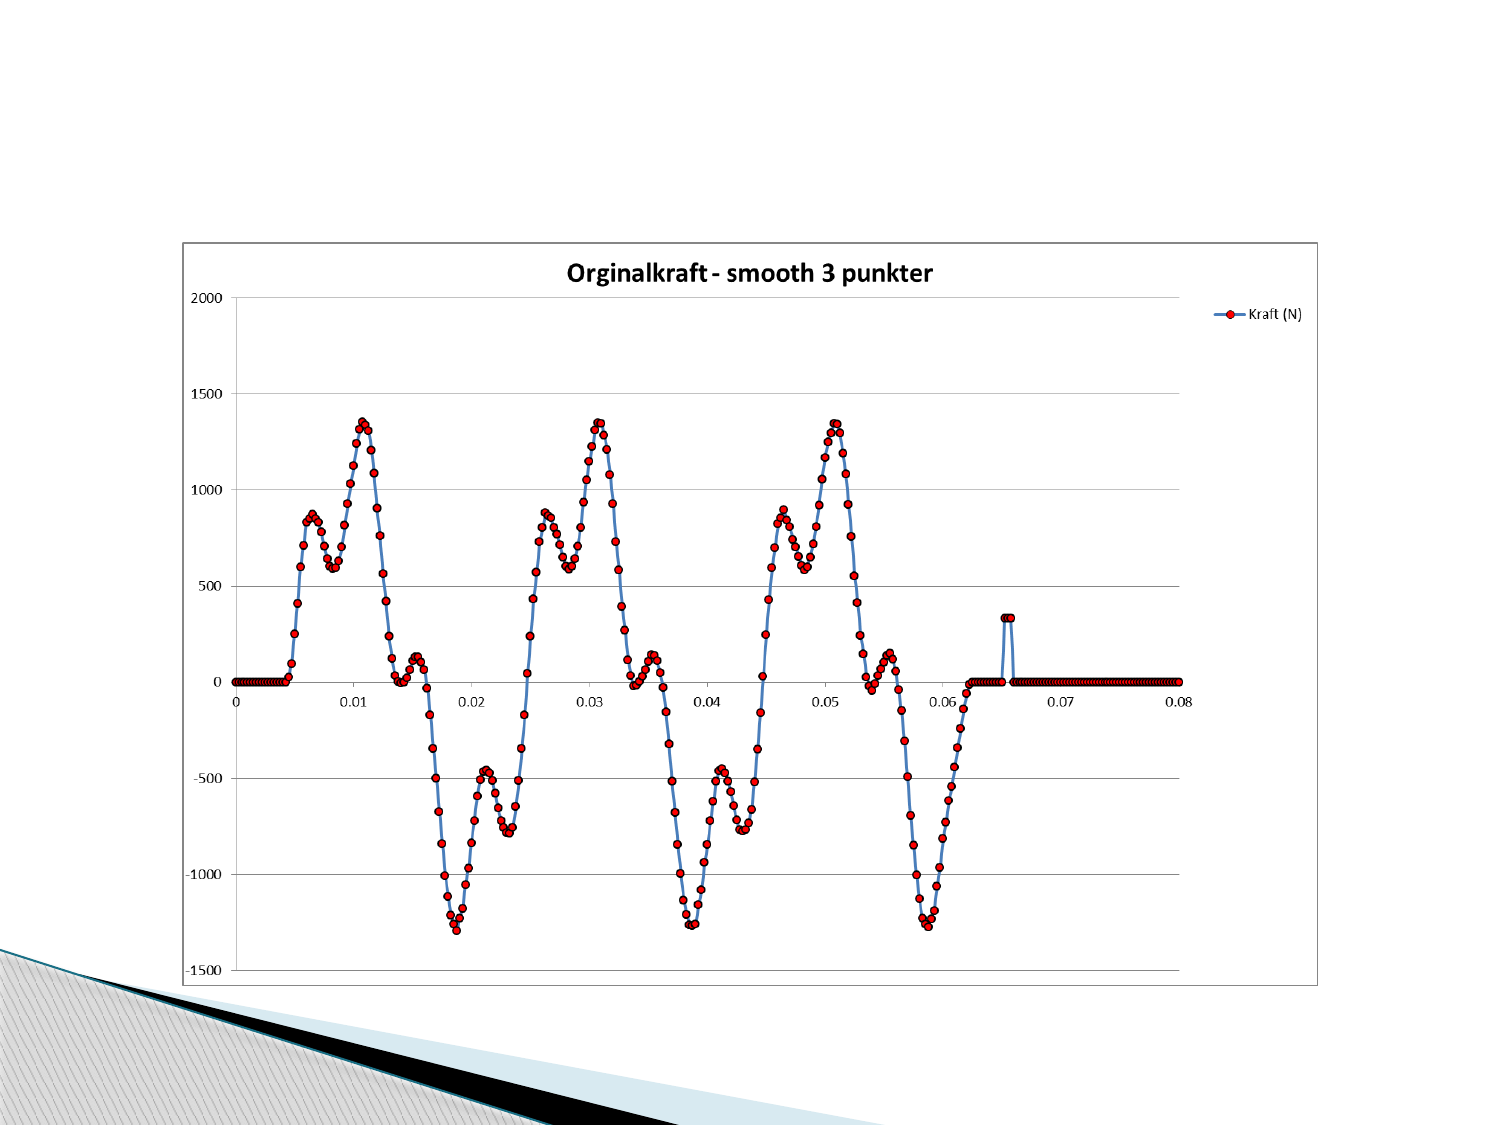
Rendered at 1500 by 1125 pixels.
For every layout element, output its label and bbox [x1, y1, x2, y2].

list [182, 242, 1318, 986]
